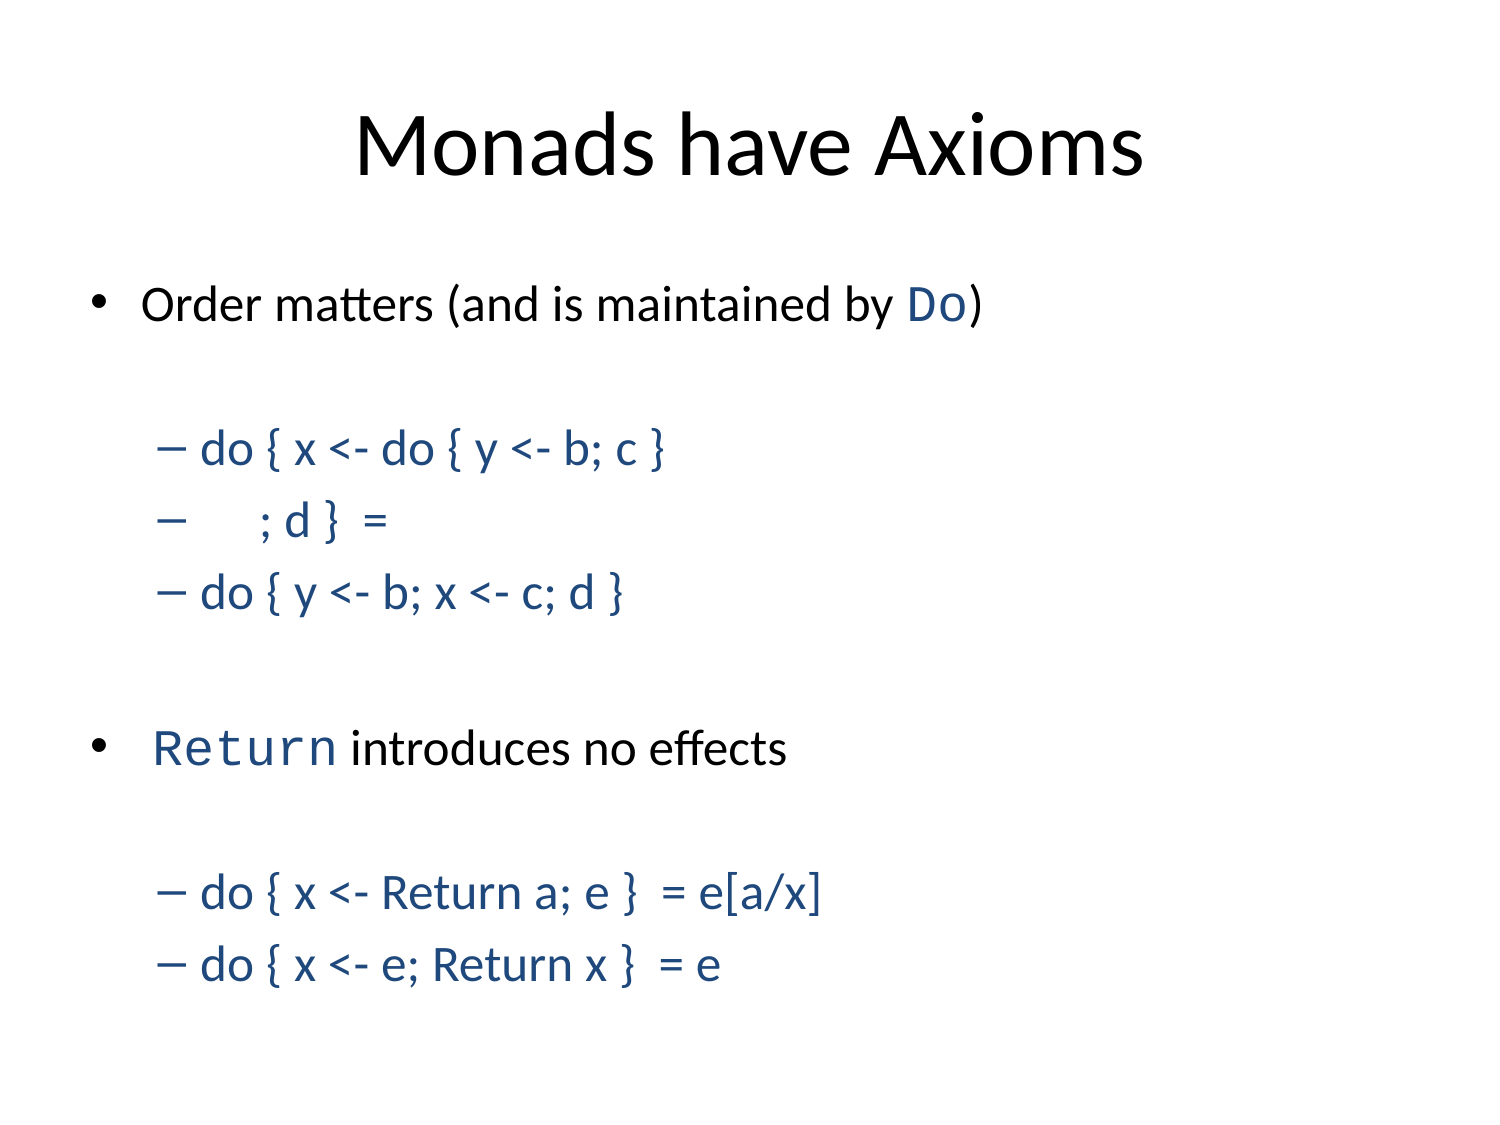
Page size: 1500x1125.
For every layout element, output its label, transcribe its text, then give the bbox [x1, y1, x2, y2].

title Monads have Axioms [75, 45, 1425, 233]
list Order matters (and is maintained by Do) do { x <- do { y <- b; c } ; d } = do { y <- b; x <- c; d } Return introduces no effects do { x <- Return a; e } = e[a/x] do { x <- e; Return x } = e [75, 262, 1425, 1005]
